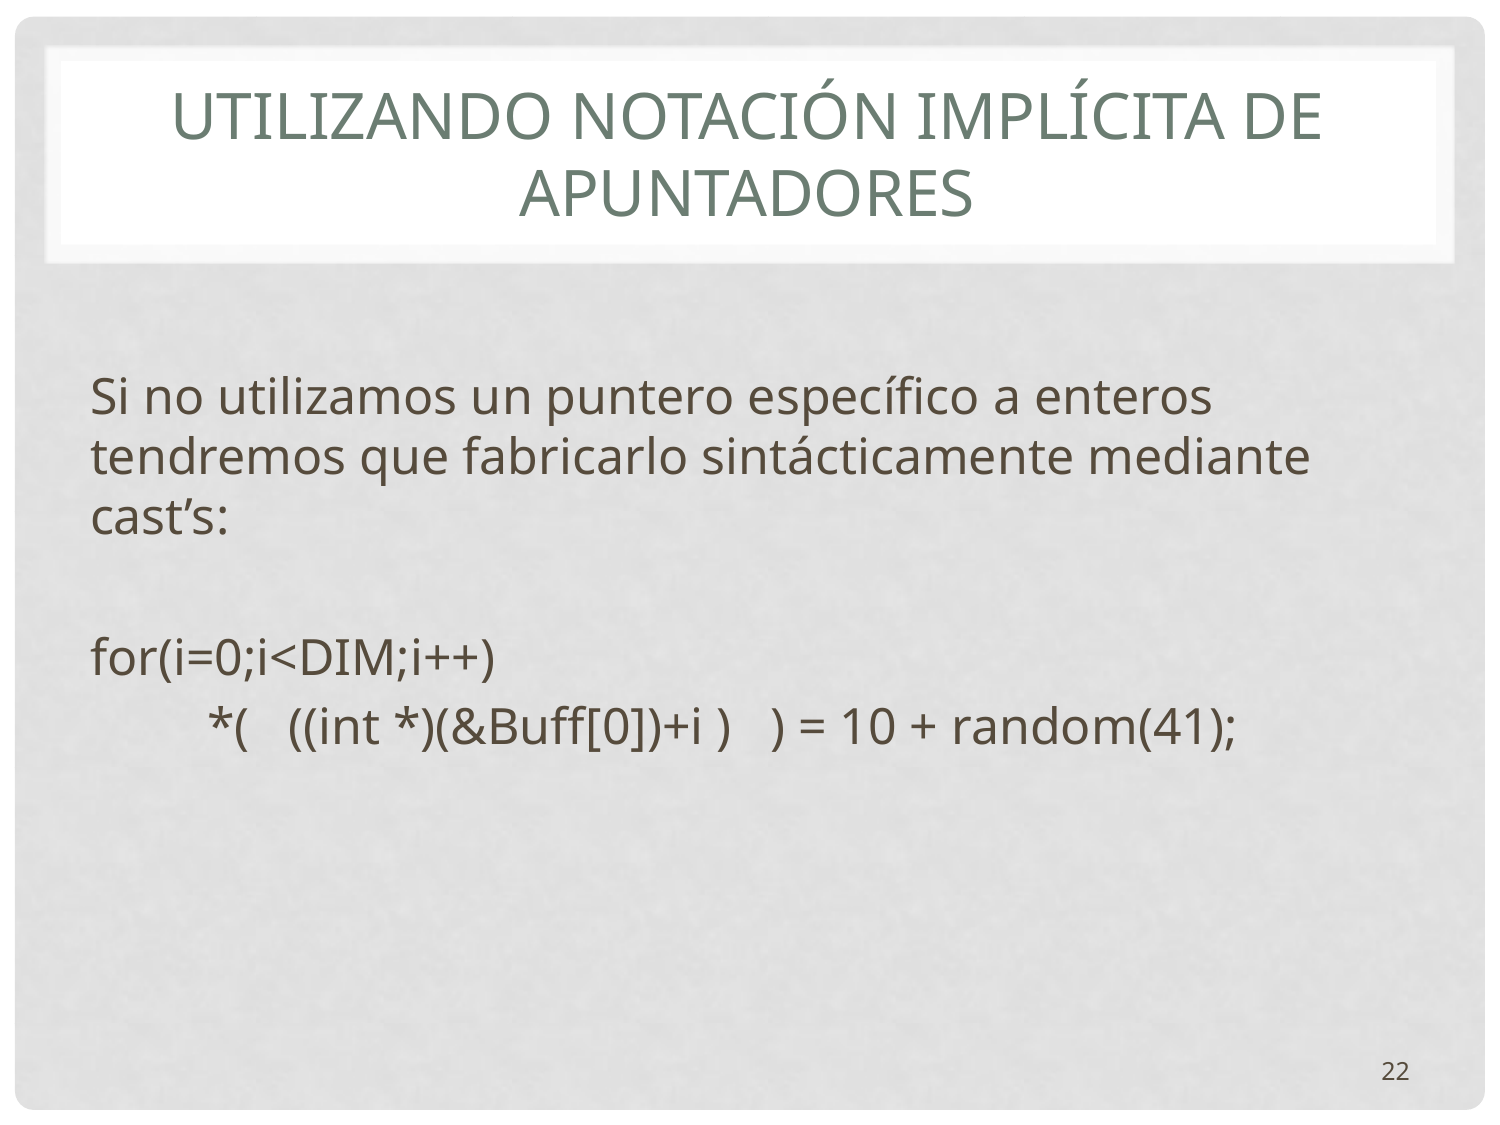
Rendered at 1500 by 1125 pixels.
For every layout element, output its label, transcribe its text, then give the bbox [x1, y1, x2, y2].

slide_number 22 [1074, 1042, 1425, 1103]
list Si no utilizamos un puntero específico a enteros tendremos que fabricarlo sintácticamente mediante cast’s: for(i=0;i<DIM;i++) *( ((int *)(&Buff[0])+i ) ) = 10 + random(41); [75, 287, 1425, 1005]
title Utilizando Notación implícita de apuntadores [69, 66, 1425, 238]
